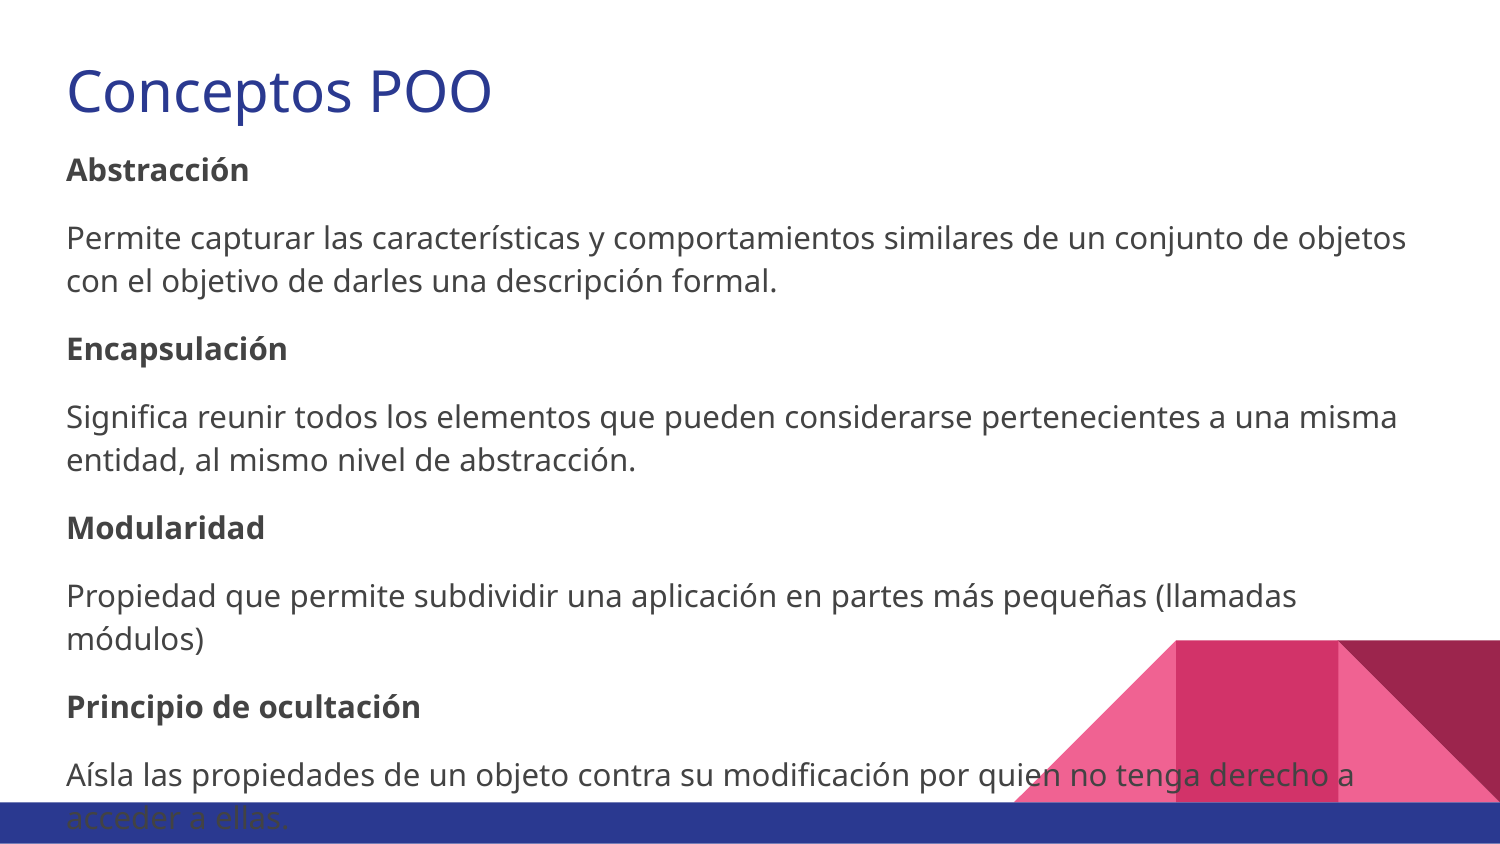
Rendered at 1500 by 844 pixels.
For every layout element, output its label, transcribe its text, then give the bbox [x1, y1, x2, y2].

list Abstracción Permite capturar las características y comportamientos similares de un conjunto de objetos con el objetivo de darles una descripción formal. Encapsulación Significa reunir todos los elementos que pueden considerarse pertenecientes a una misma entidad, al mismo nivel de abstracción. Modularidad Propiedad que permite subdividir una aplicación en partes más pequeñas (llamadas módulos) Principio de ocultación Aísla las propiedades de un objeto contra su modificación por quien no tenga derecho a acceder a ellas. [51, 129, 1449, 677]
title Conceptos POO [51, 38, 1449, 129]
